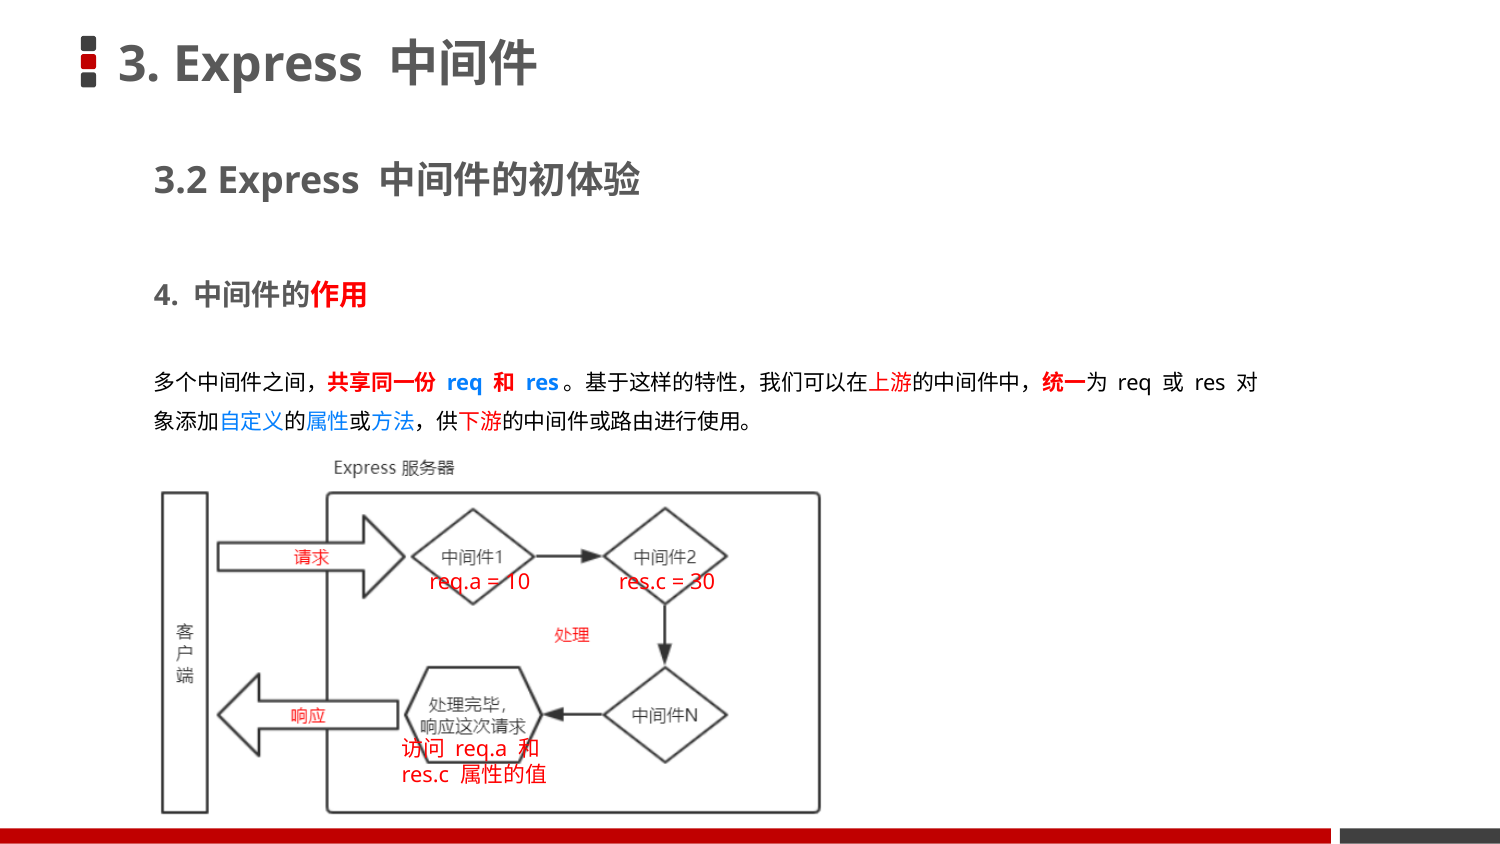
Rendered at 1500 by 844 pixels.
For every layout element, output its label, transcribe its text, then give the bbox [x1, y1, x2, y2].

title 3. Express 中间件 [103, 0, 1209, 130]
list 3.2 Express 中间件的初体验 [139, 153, 1209, 243]
list 多个中间件之间，共享同一份 req 和 res。基于这样的特性，我们可以在上游的中间件中，统一为 req 或 res 对象添加自定义的属性或方法，供下游的中间件或路由进行使用。 [139, 348, 1294, 479]
text_box 4. 中间件的作用 [139, 273, 1204, 320]
picture [149, 452, 832, 824]
